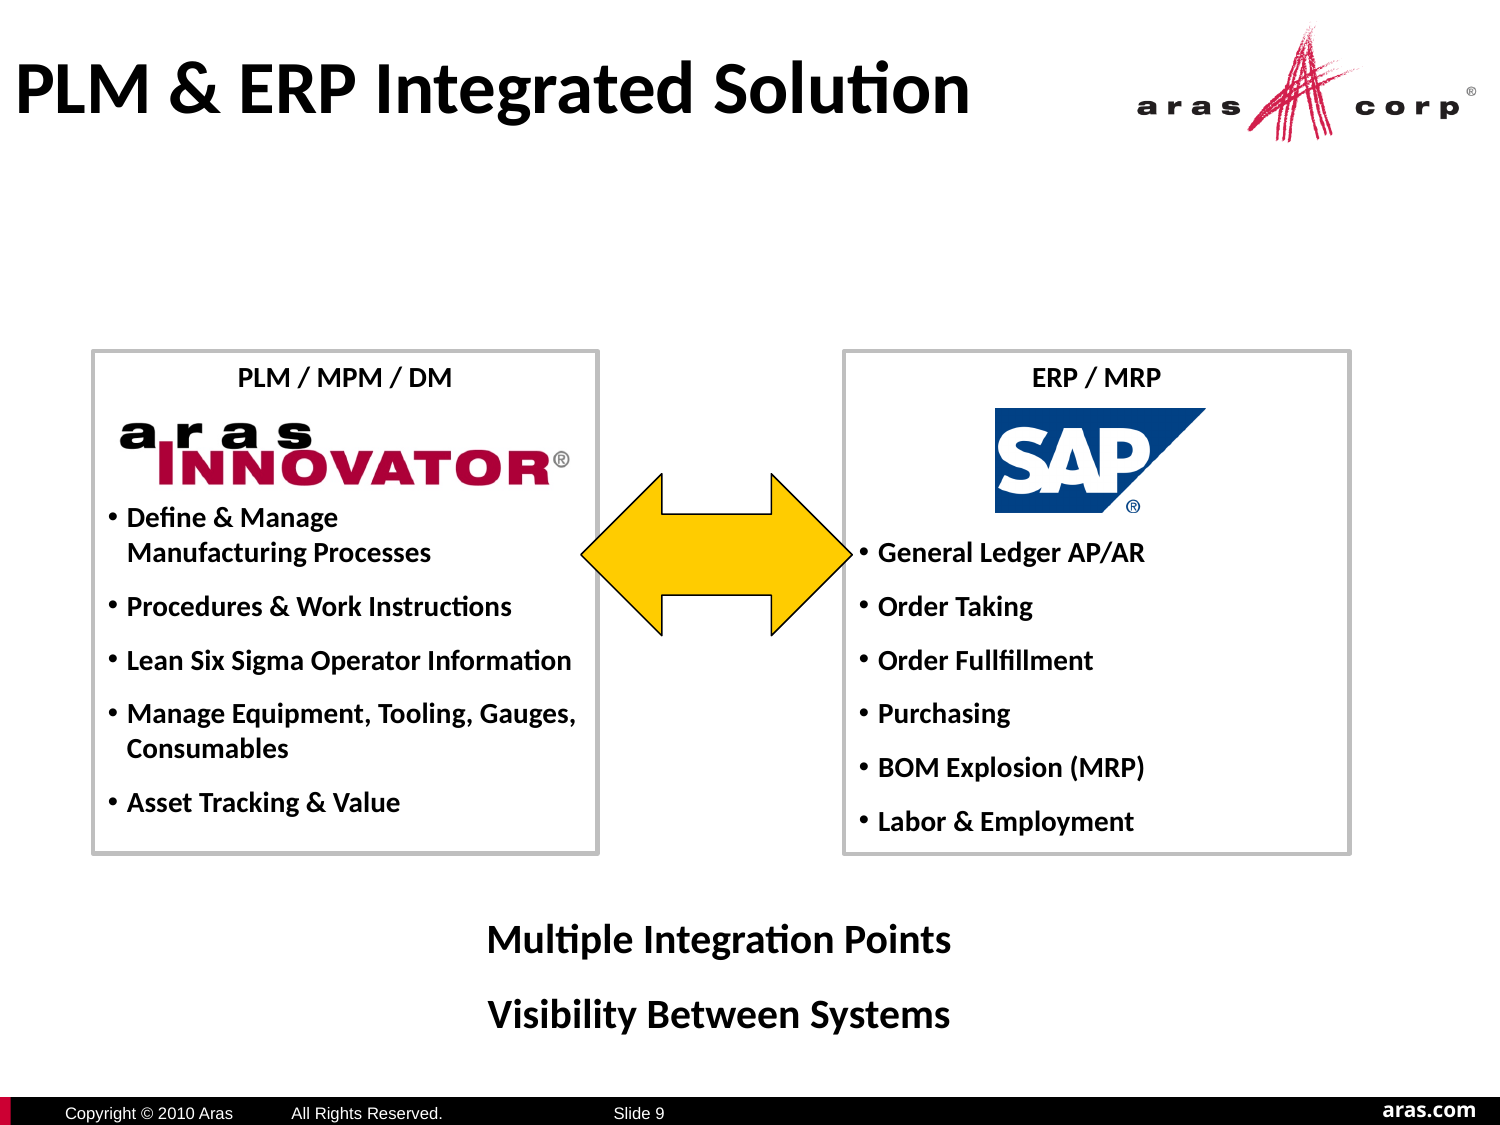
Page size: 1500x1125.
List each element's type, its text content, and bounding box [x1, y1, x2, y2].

title PLM & ERP Integrated Solution [0, 0, 1113, 178]
slide_number Slide 9 [613, 1102, 927, 1125]
text_box Multiple Integration Points Visibility Between Systems [471, 904, 967, 1045]
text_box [92, 350, 598, 854]
text_box [603, 473, 838, 636]
picture [1128, 2, 1488, 155]
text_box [843, 350, 1350, 854]
